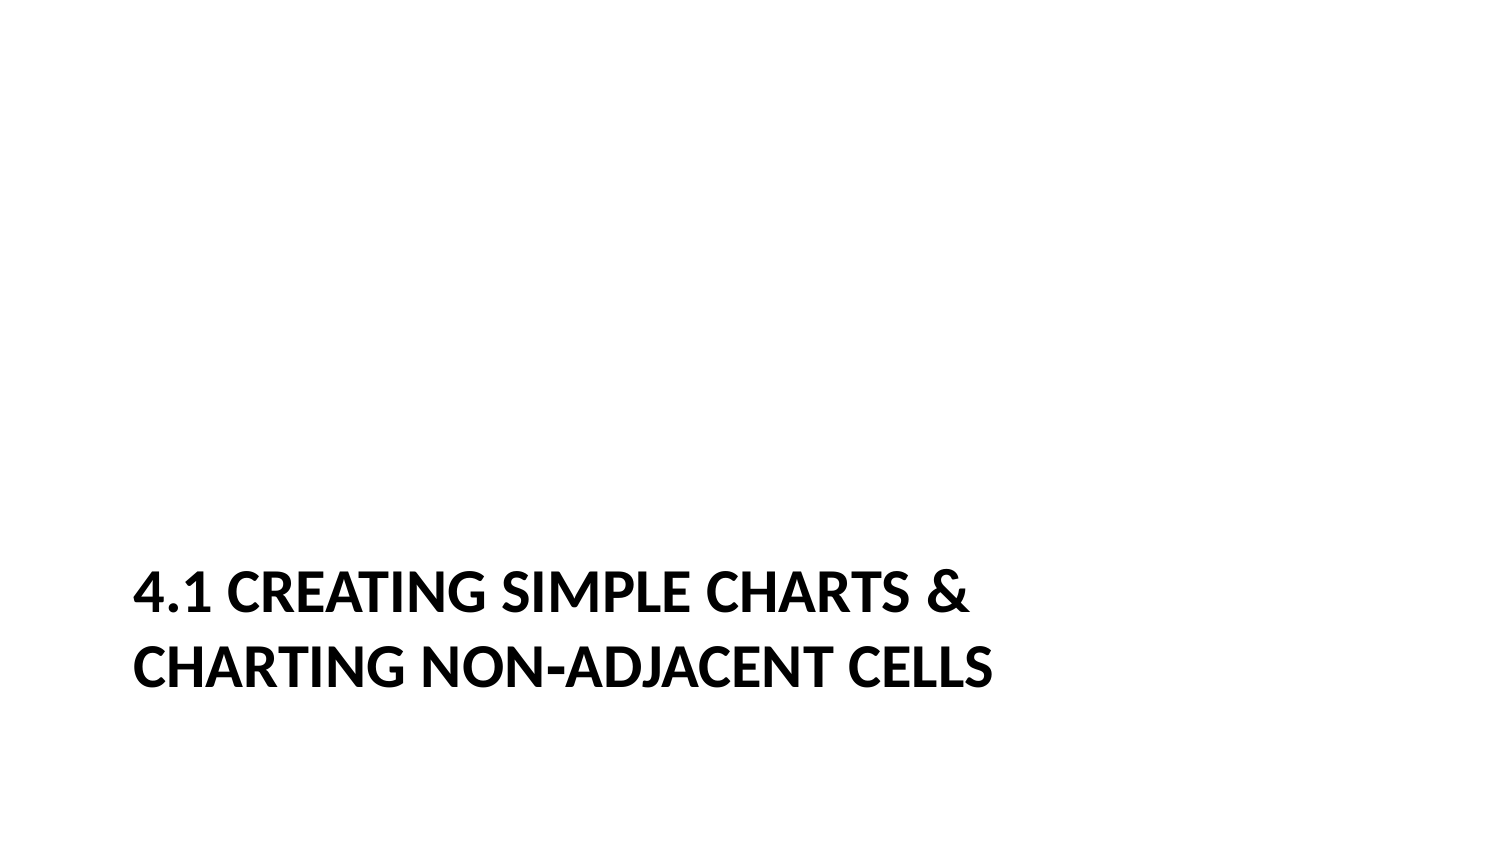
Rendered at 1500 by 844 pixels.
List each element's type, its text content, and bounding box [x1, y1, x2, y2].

title 4.1 Creating Simple Charts & Charting Non‑Adjacent Cells [118, 542, 1394, 710]
